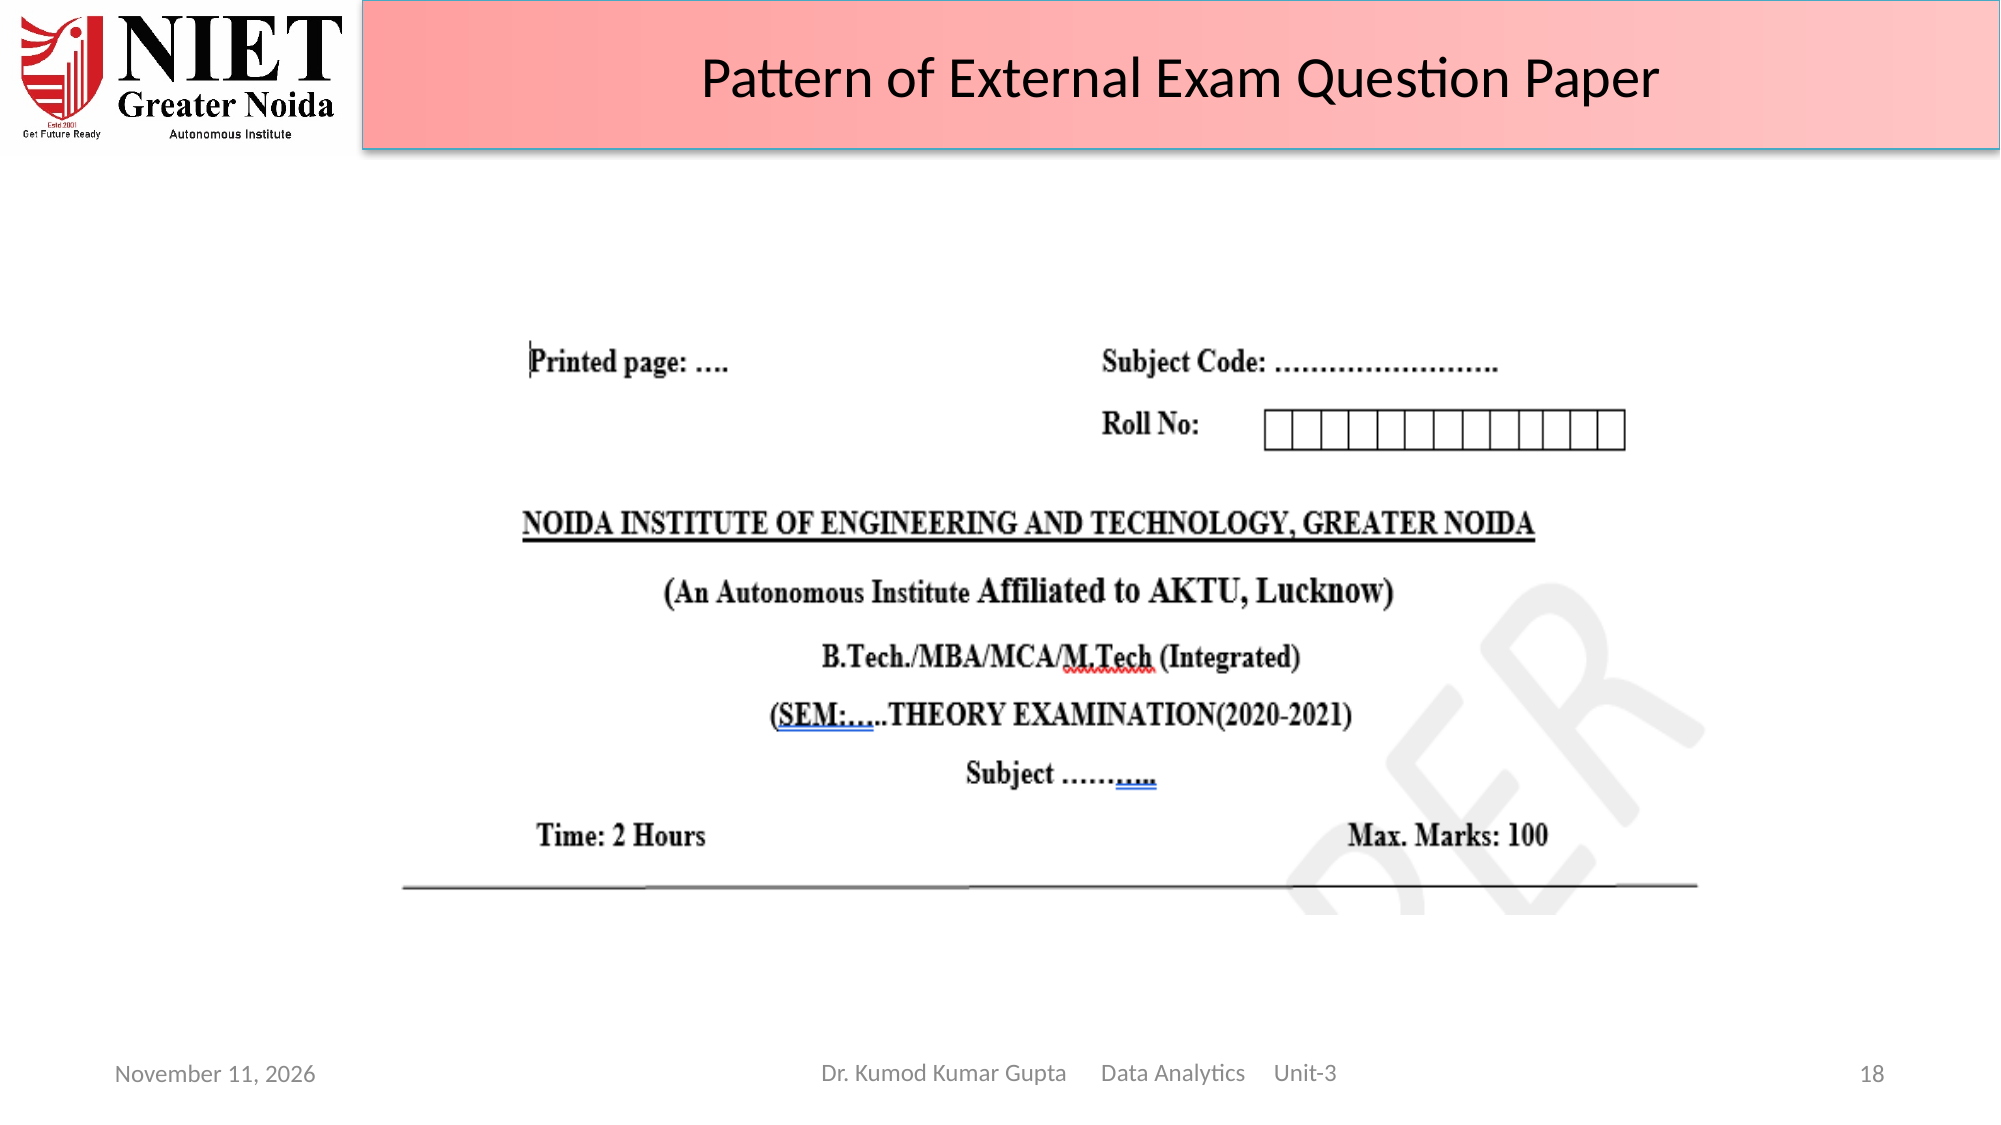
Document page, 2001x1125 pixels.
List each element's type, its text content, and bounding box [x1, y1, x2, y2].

footer Dr. Kumod Kumar Gupta Data Analytics Unit-3 [746, 1041, 1413, 1103]
slide_number 18 [1433, 1042, 1900, 1103]
picture [0, 0, 363, 156]
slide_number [99, 1042, 567, 1103]
text_box Pattern of External Exam Question Paper [363, 0, 2000, 150]
picture [394, 233, 1718, 915]
